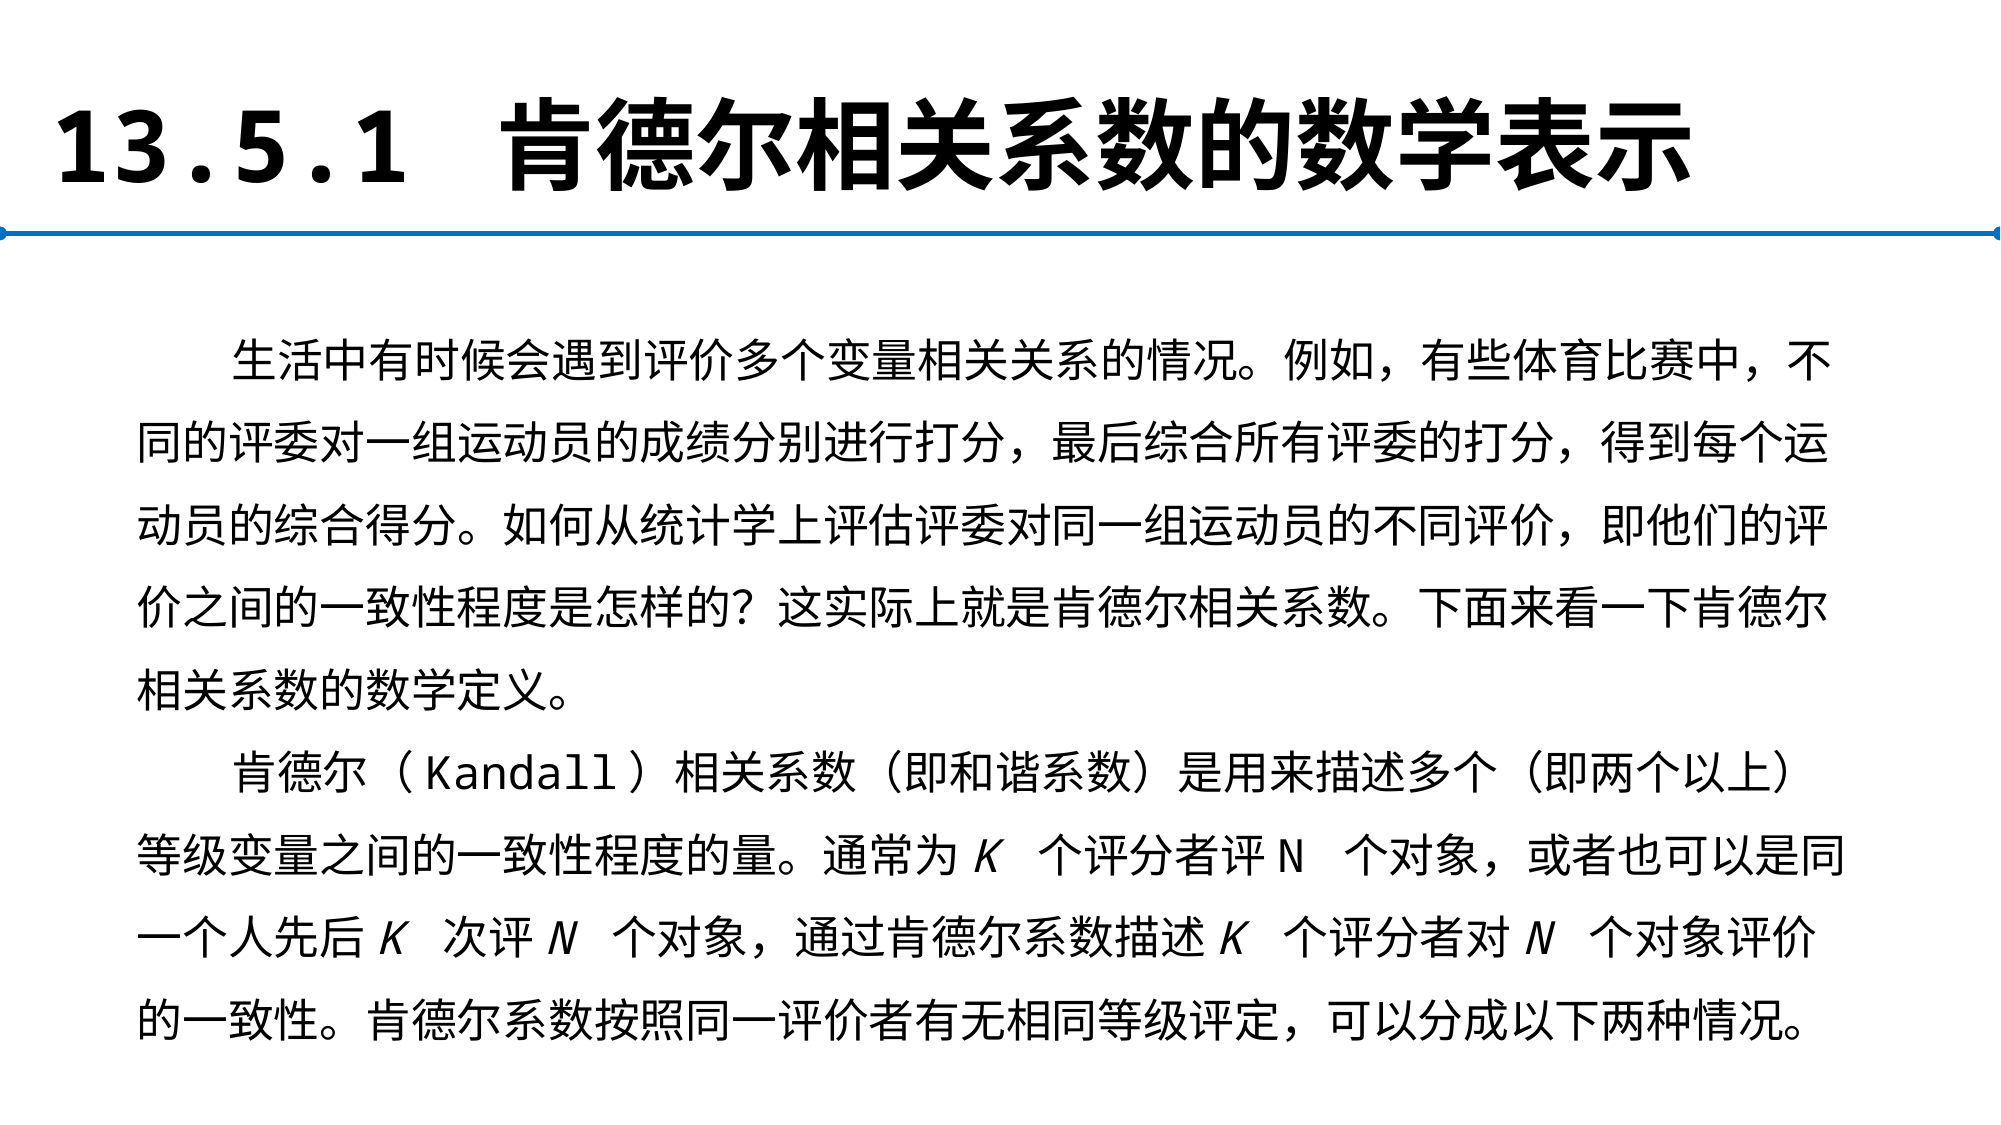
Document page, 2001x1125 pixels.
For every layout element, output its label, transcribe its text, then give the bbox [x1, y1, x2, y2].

text_box 生活中有时候会遇到评价多个变量相关关系的情况。例如，有些体育比赛中，不同的评委对一组运动员的成绩分别进行打分，最后综合所有评委的打分，得到每个运动员的综合得分。如何从统计学上评估评委对同一组运动员的不同评价，即他们的评价之间的一致性程度是怎样的？这实际上就是肯德尔相关系数。下面来看一下肯德尔相关系数的数学定义。 肯德尔（Kandall）相关系数（即和谐系数）是用来描述多个（即两个以上）等级变量之间的一致性程度的量。通常为K 个评分者评N 个对象，或者也可以是同一个人先后K 次评N 个对象，通过肯德尔系数描述K 个评分者对N 个对象评价的一致性。肯德尔系数按照同一评价者有无相同等级评定，可以分成以下两种情况。 [122, 296, 1863, 1054]
title 13.5.1 肯德尔相关系数的数学表示 [36, 41, 1863, 260]
